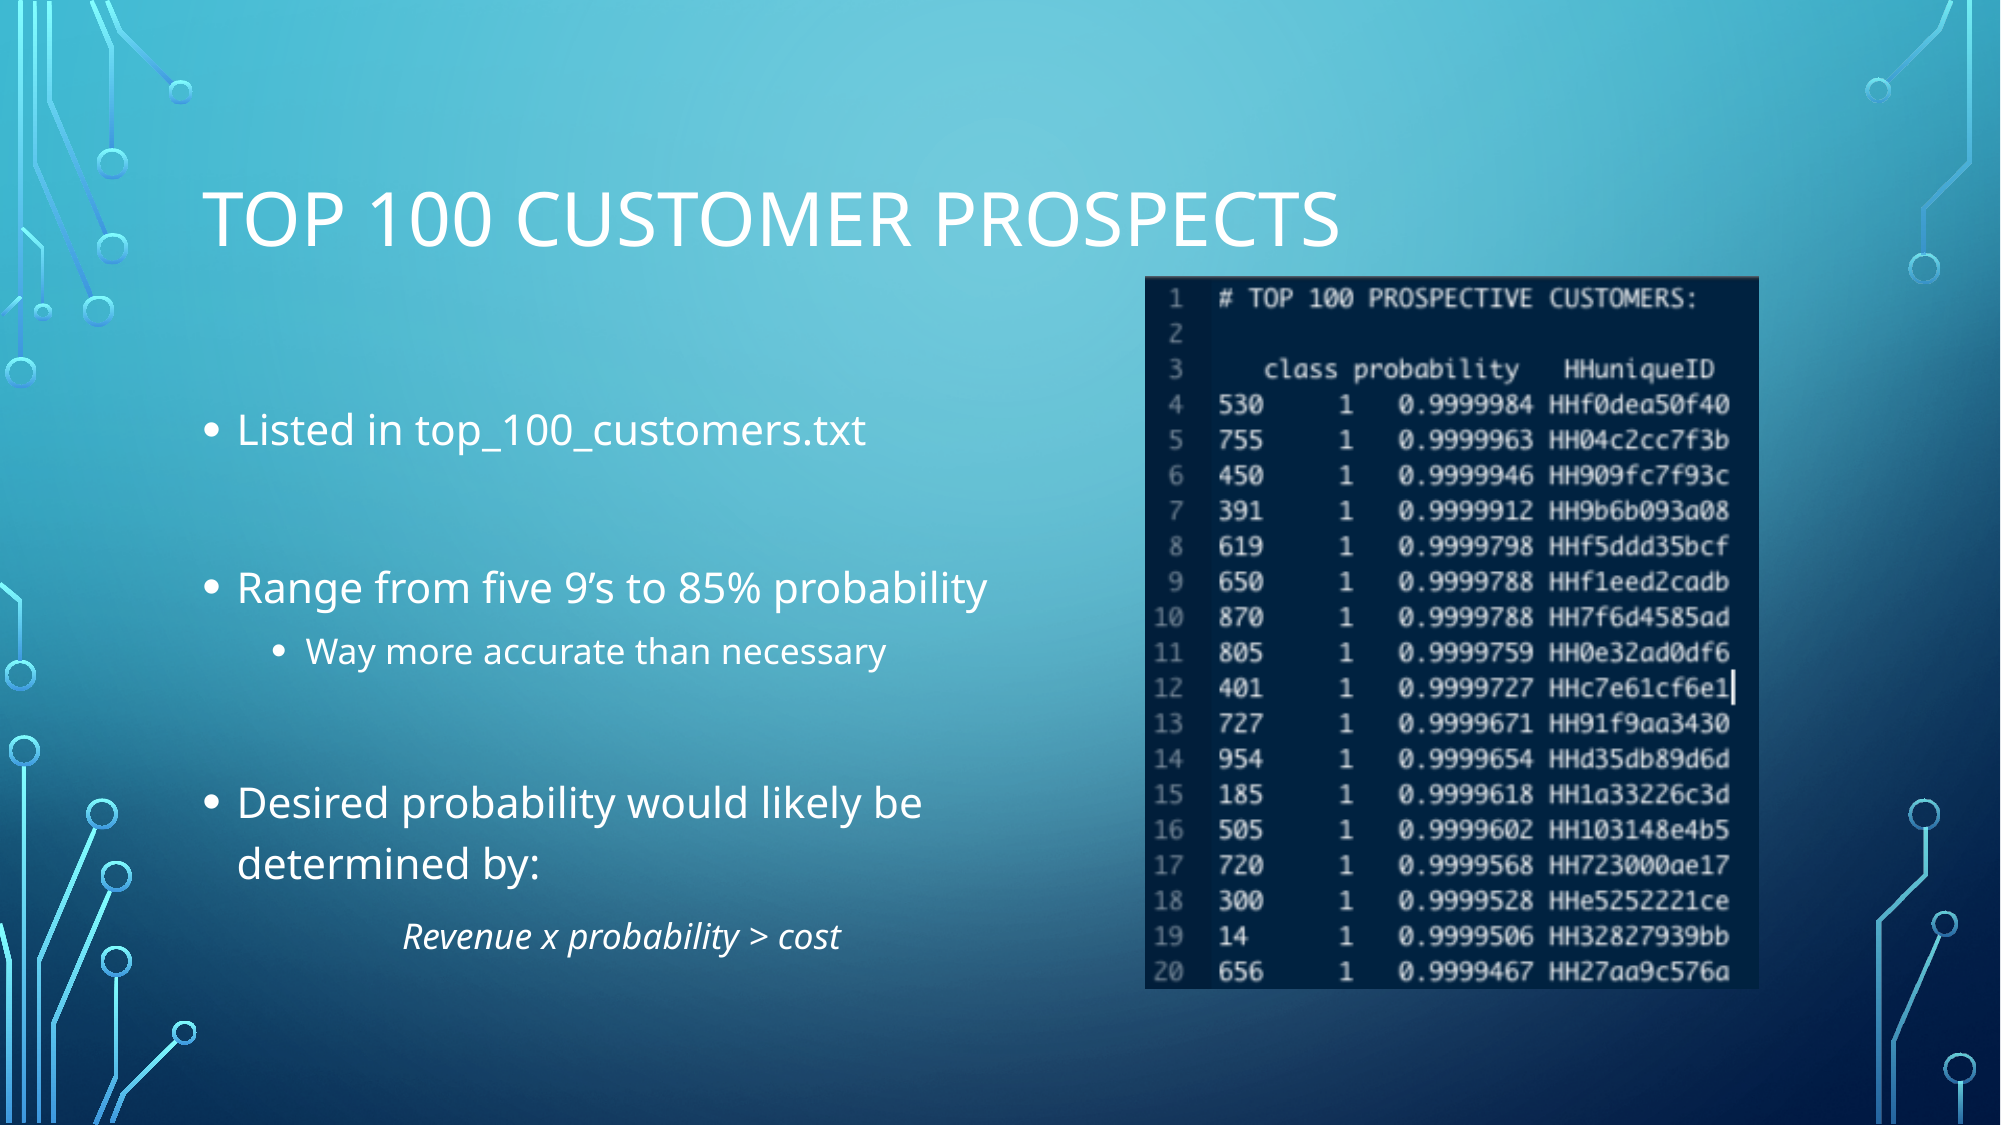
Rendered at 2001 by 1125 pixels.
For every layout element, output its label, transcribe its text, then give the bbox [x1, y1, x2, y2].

title TOP 100 Customer Prospects [187, 101, 1428, 344]
picture [1145, 276, 1759, 990]
list Listed in top_100_customers.txt Range from five 9’s to 85% probability Way more accurate than necessary Desired probability would likely be determined by: Revenue x probability > cost [187, 385, 1056, 967]
